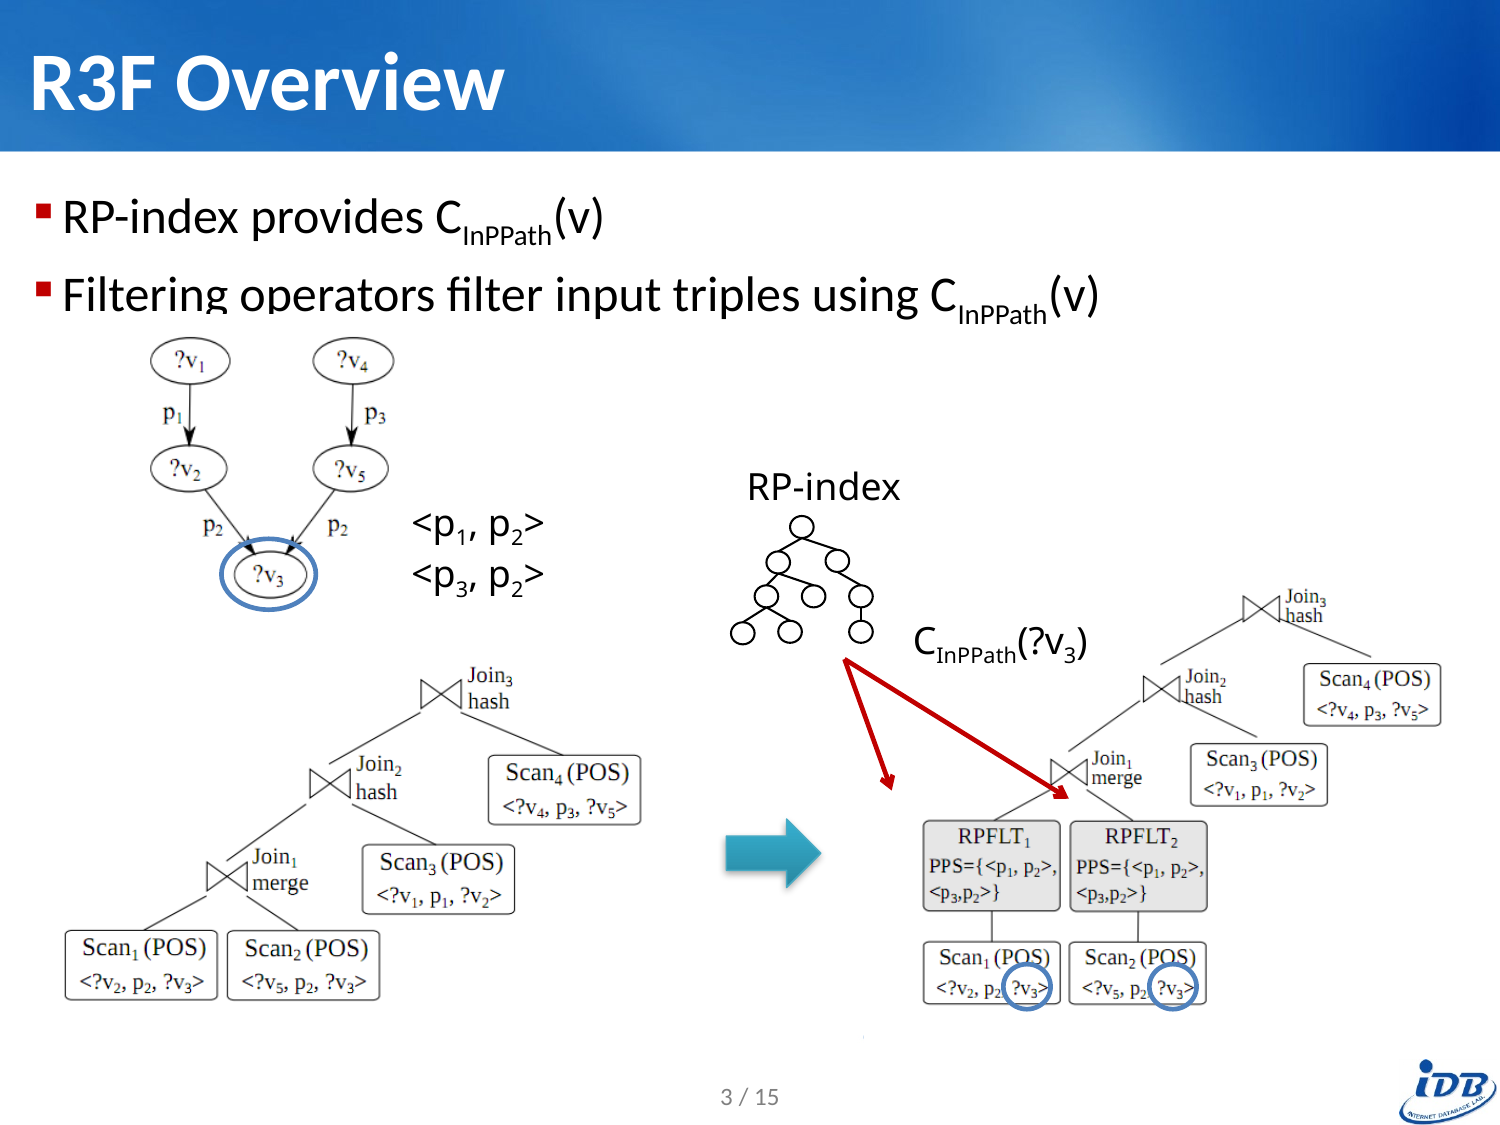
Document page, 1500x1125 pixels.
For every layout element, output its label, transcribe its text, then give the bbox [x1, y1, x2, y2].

list RP-index provides CInPPath(v) Filtering operators filter input triples using CInPPath(v) [17, 175, 1483, 1067]
picture [0, 0, 1500, 1125]
text_box [725, 818, 822, 889]
slide_number 3 / 15 [688, 1078, 812, 1114]
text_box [730, 455, 918, 645]
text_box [844, 658, 1070, 799]
text_box R3F Overview [14, 29, 1258, 126]
text_box <p1, p2> <p3, p2> [427, 491, 561, 609]
